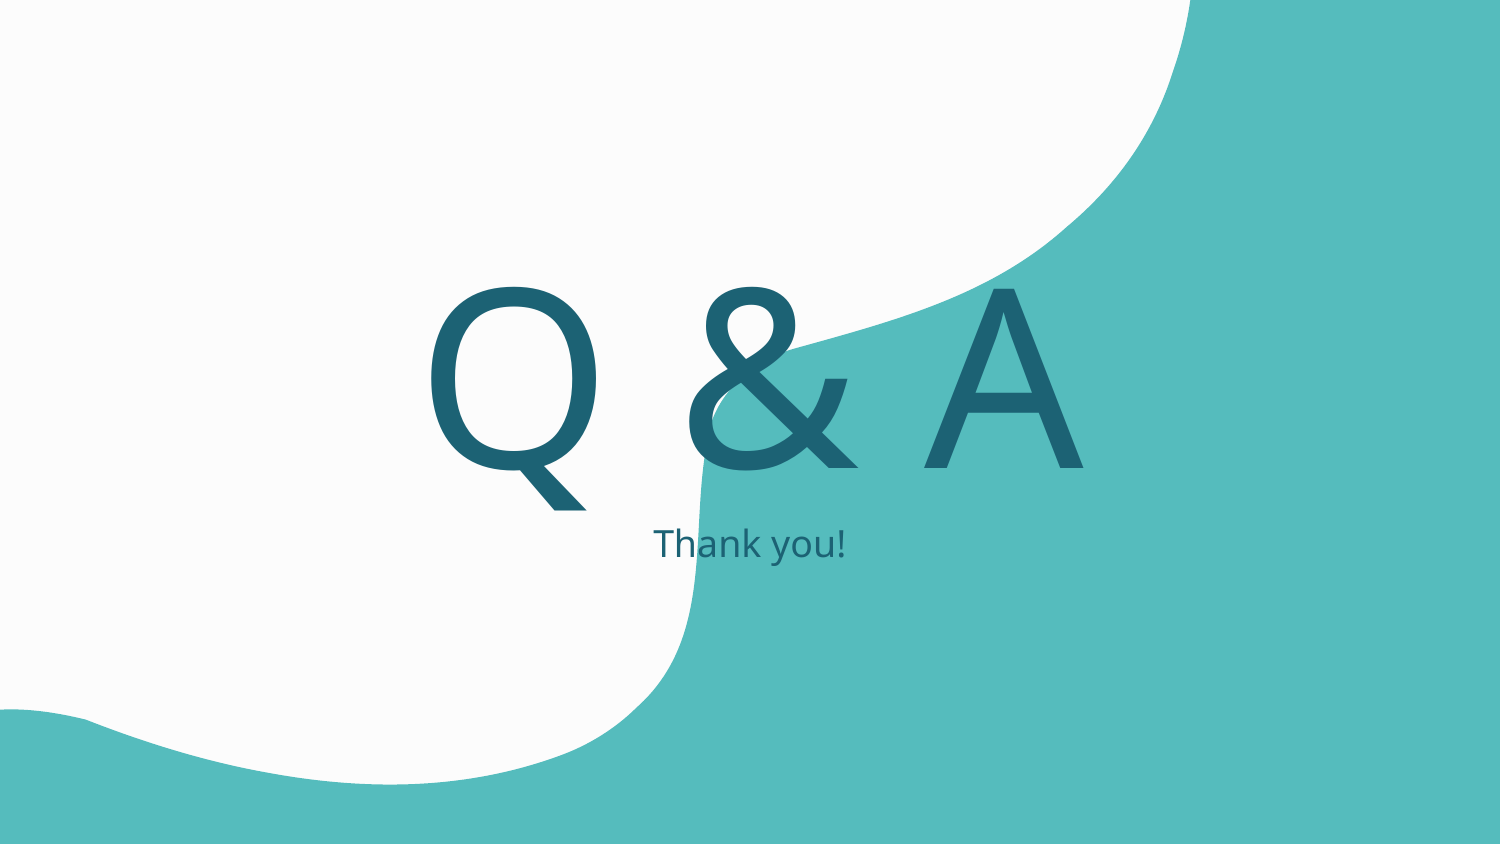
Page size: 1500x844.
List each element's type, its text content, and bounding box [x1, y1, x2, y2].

list Thank you! [360, 504, 1140, 719]
title Q & A [317, 211, 1183, 534]
